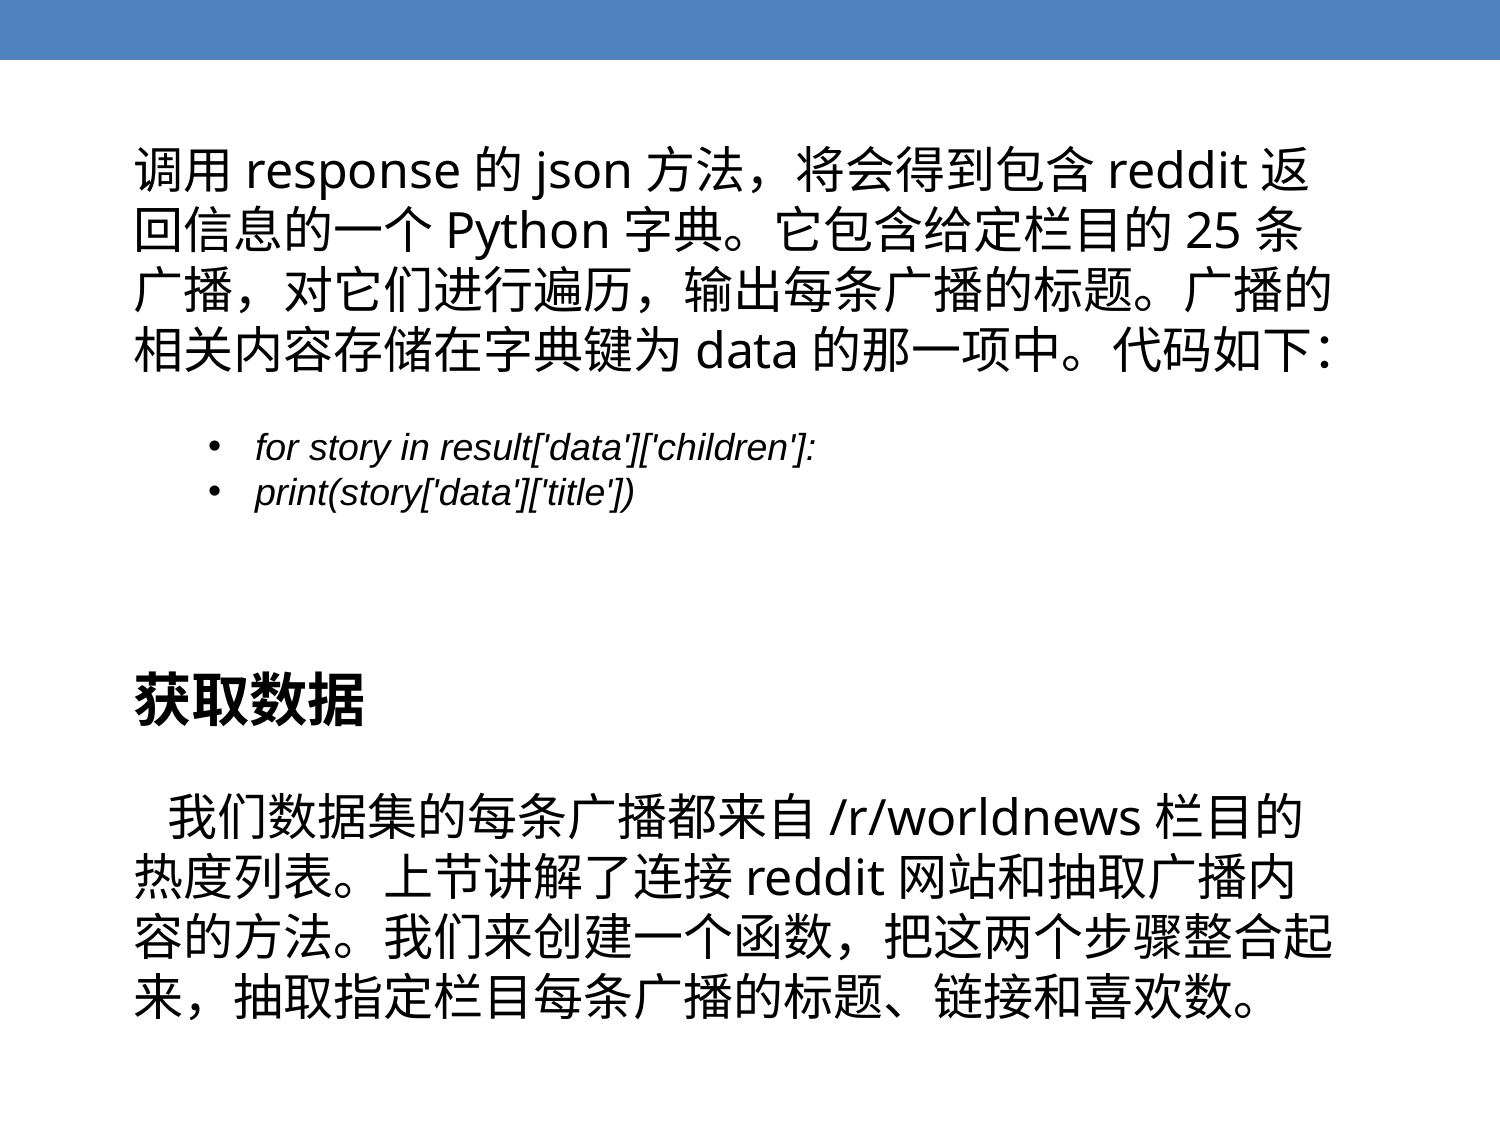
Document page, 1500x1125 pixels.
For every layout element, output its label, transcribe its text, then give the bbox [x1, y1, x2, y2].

text_box 调用response的json方法，将会得到包含reddit返回信息的一个Python字典。它包含给定栏目的25条广播，对它们进行遍历，输出每条广播的标题。广播的相关内容存储在字典键为data的那一项中。代码如下： for story in result['data']['children']: print(story['data']['title']) [118, 130, 1360, 521]
text_box 我们数据集的每条广播都来自/r/worldnews栏目的热度列表。上节讲解了连接reddit网站和抽取广播内容的方法。我们来创建一个函数，把这两个步骤整合起来，抽取指定栏目每条广播的标题、链接和喜欢数。 [118, 777, 1361, 1033]
text_box 获取数据 [118, 655, 941, 741]
